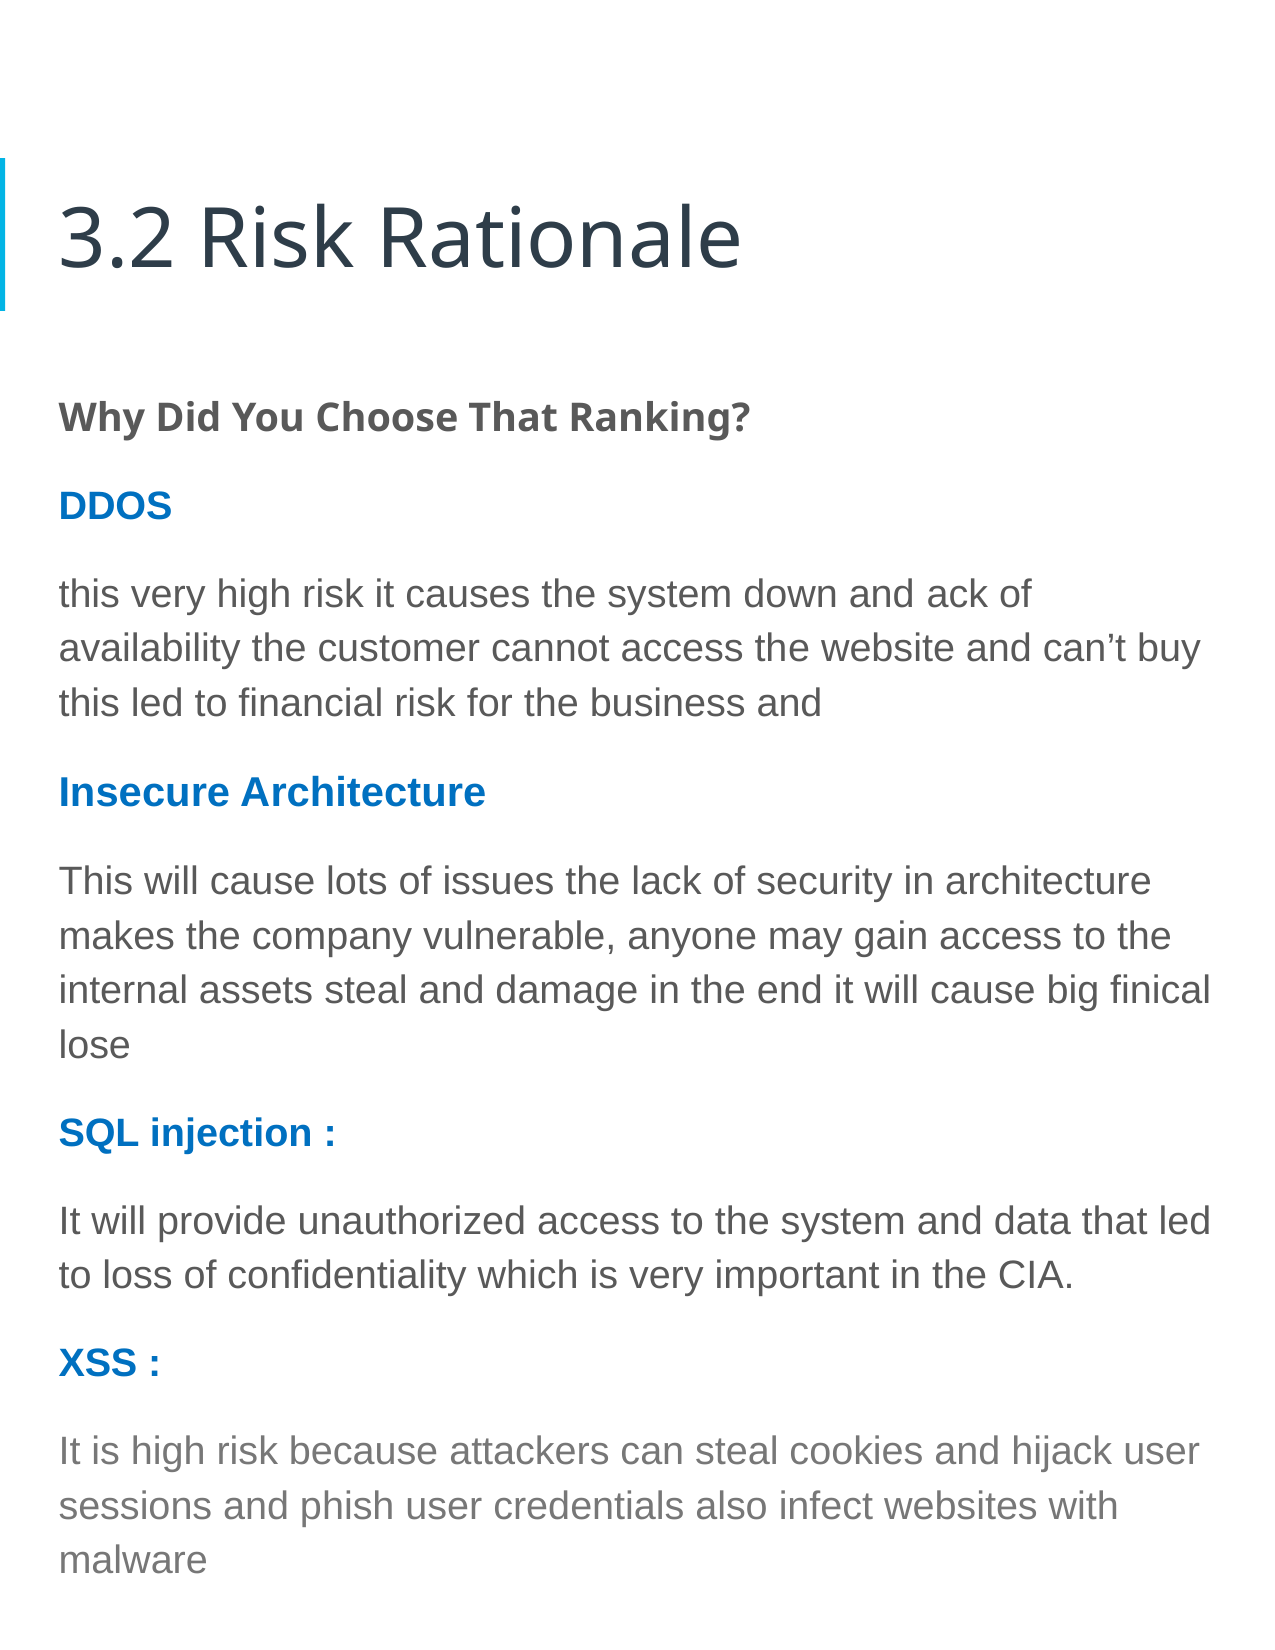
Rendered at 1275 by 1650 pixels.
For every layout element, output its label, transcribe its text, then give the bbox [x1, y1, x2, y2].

list Why Did You Choose That Ranking? DDOS this very high risk it causes the system down and ack of availability the customer cannot access the website and can’t buy this led to financial risk for the business and Insecure Architecture This will cause lots of issues the lack of security in architecture makes the company vulnerable, anyone may gain access to the internal assets steal and damage in the end it will cause big finical lose SQL injection : It will provide unauthorized access to the system and data that led to loss of confidentiality which is very important in the CIA. XSS : It is high risk because attackers can steal cookies and hijack user sessions and phish user credentials also infect websites with malware [43, 369, 1232, 1639]
title 3.2 Risk Rationale [43, 142, 1232, 327]
